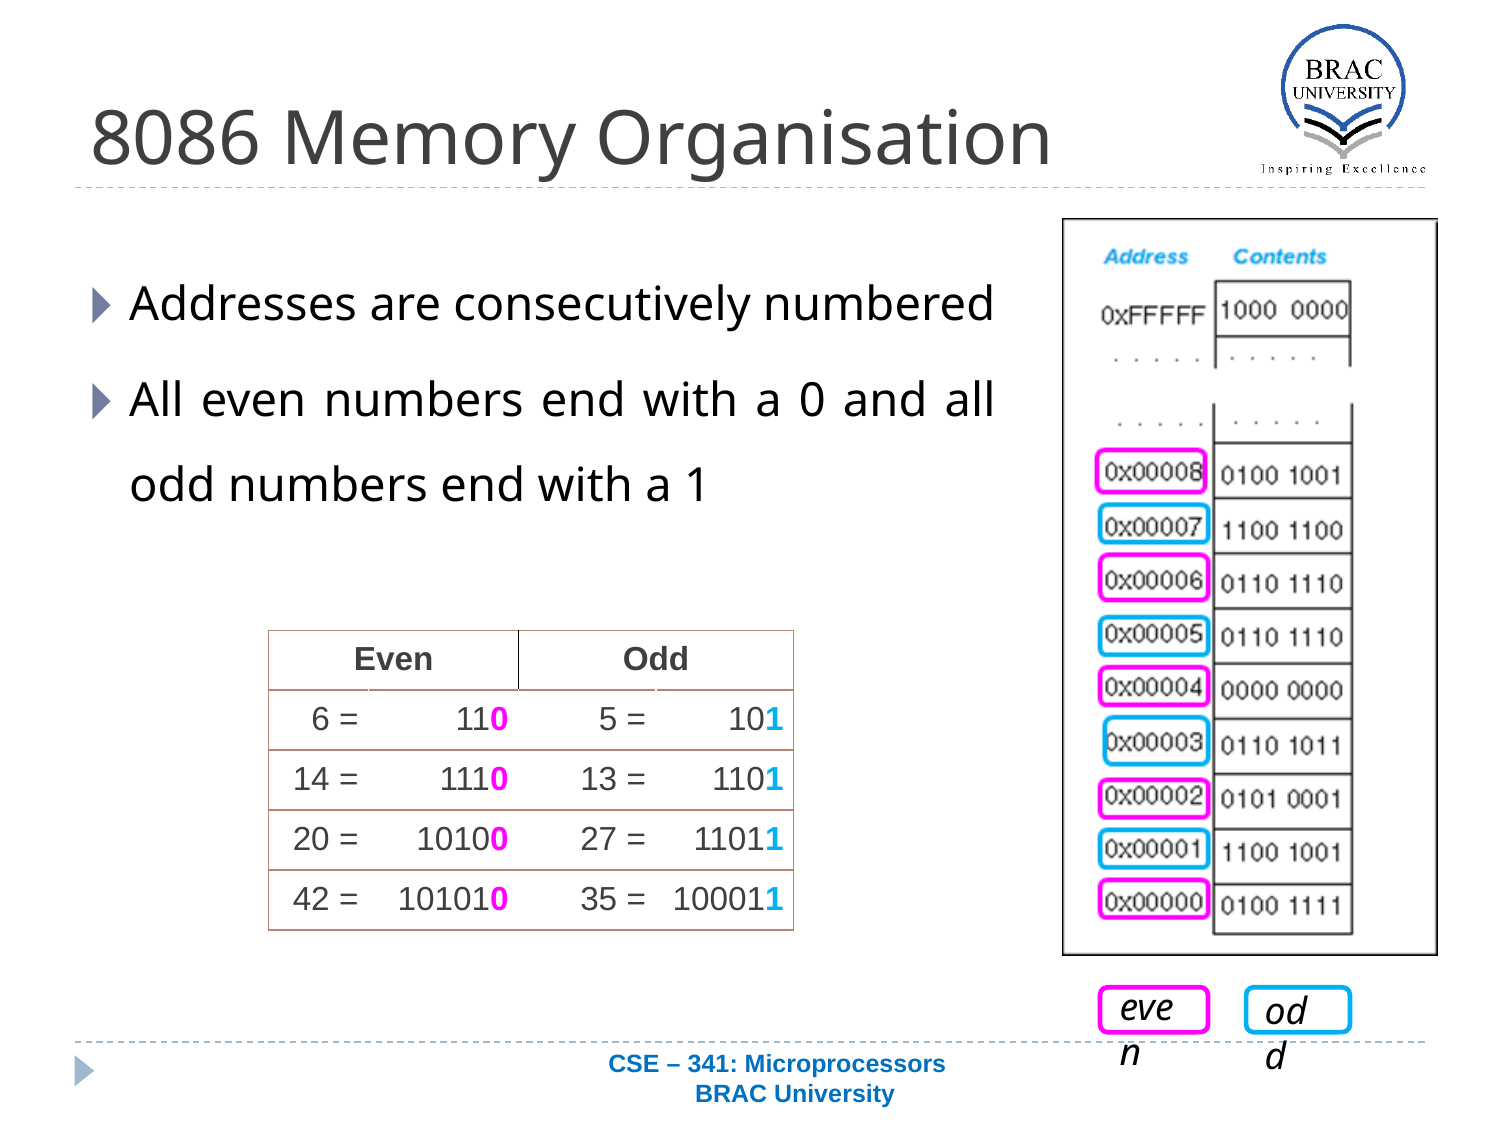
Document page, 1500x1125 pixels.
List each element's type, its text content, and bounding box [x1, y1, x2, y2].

table_cell 35 = [519, 871, 655, 929]
table_cell 14 = [269, 751, 368, 809]
table_cell 5 = [519, 691, 655, 749]
table_cell 27 = [519, 811, 655, 869]
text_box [1099, 974, 1351, 1041]
table_cell 101 [657, 691, 793, 749]
table_cell 101010 [369, 871, 518, 929]
table_cell 1101 [657, 751, 793, 809]
table_cell 20 = [269, 811, 368, 869]
table_cell 42 = [269, 871, 368, 929]
table_header Even [269, 631, 518, 689]
picture [1061, 218, 1438, 957]
table_cell 1110 [369, 751, 518, 809]
table_cell 10100 [369, 811, 518, 869]
title 8086 Memory Organisation [75, 24, 1425, 188]
table_header Odd [519, 631, 793, 689]
table_cell 13 = [519, 751, 655, 809]
table_cell 11011 [657, 811, 793, 869]
table_cell 100011 [657, 871, 793, 929]
table_cell 110 [369, 691, 518, 749]
list Addresses are consecutively numbered All even numbers end with a 0 and all odd numbers end with a 1 [75, 237, 1013, 600]
table_cell 6 = [269, 691, 368, 749]
